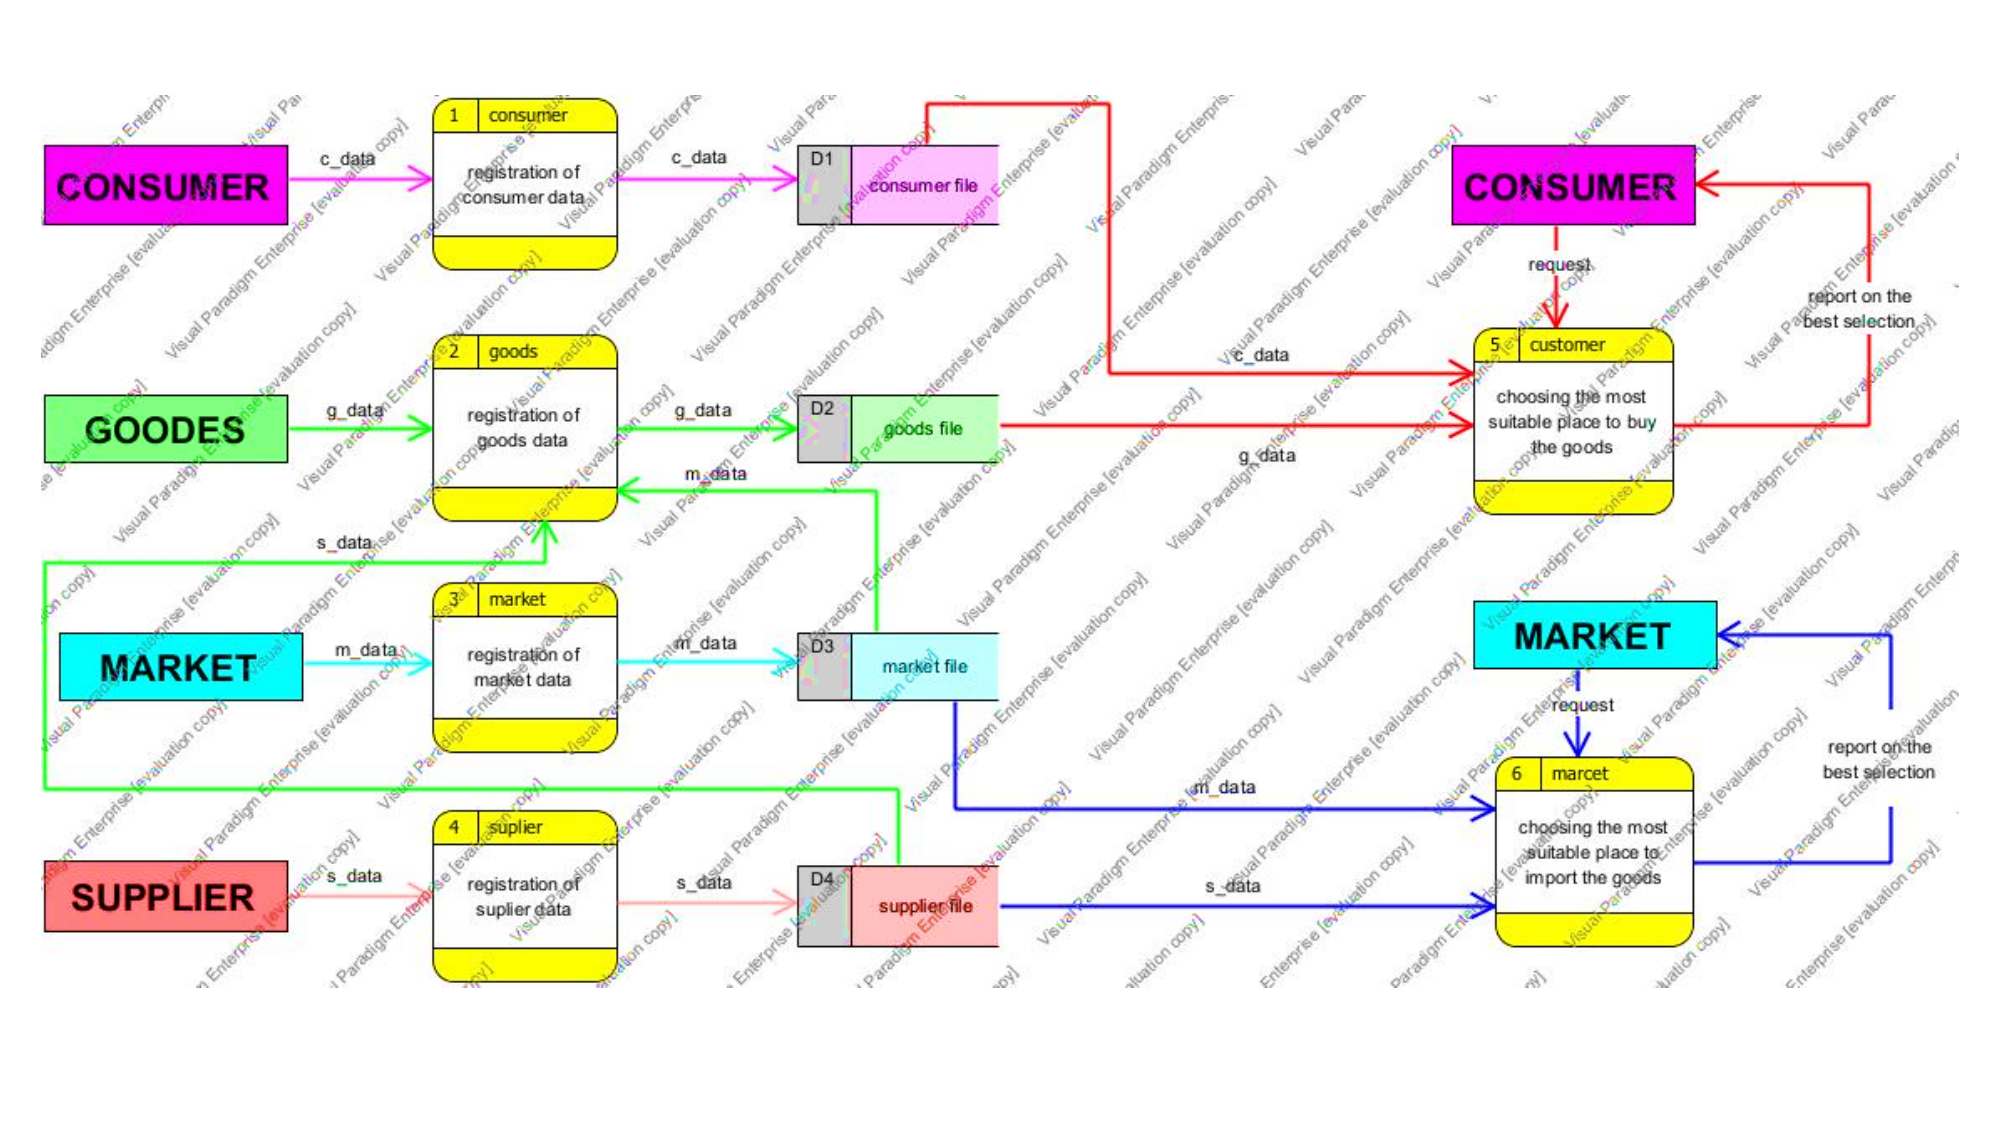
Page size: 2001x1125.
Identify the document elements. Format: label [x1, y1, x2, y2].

picture [40, 95, 1959, 988]
